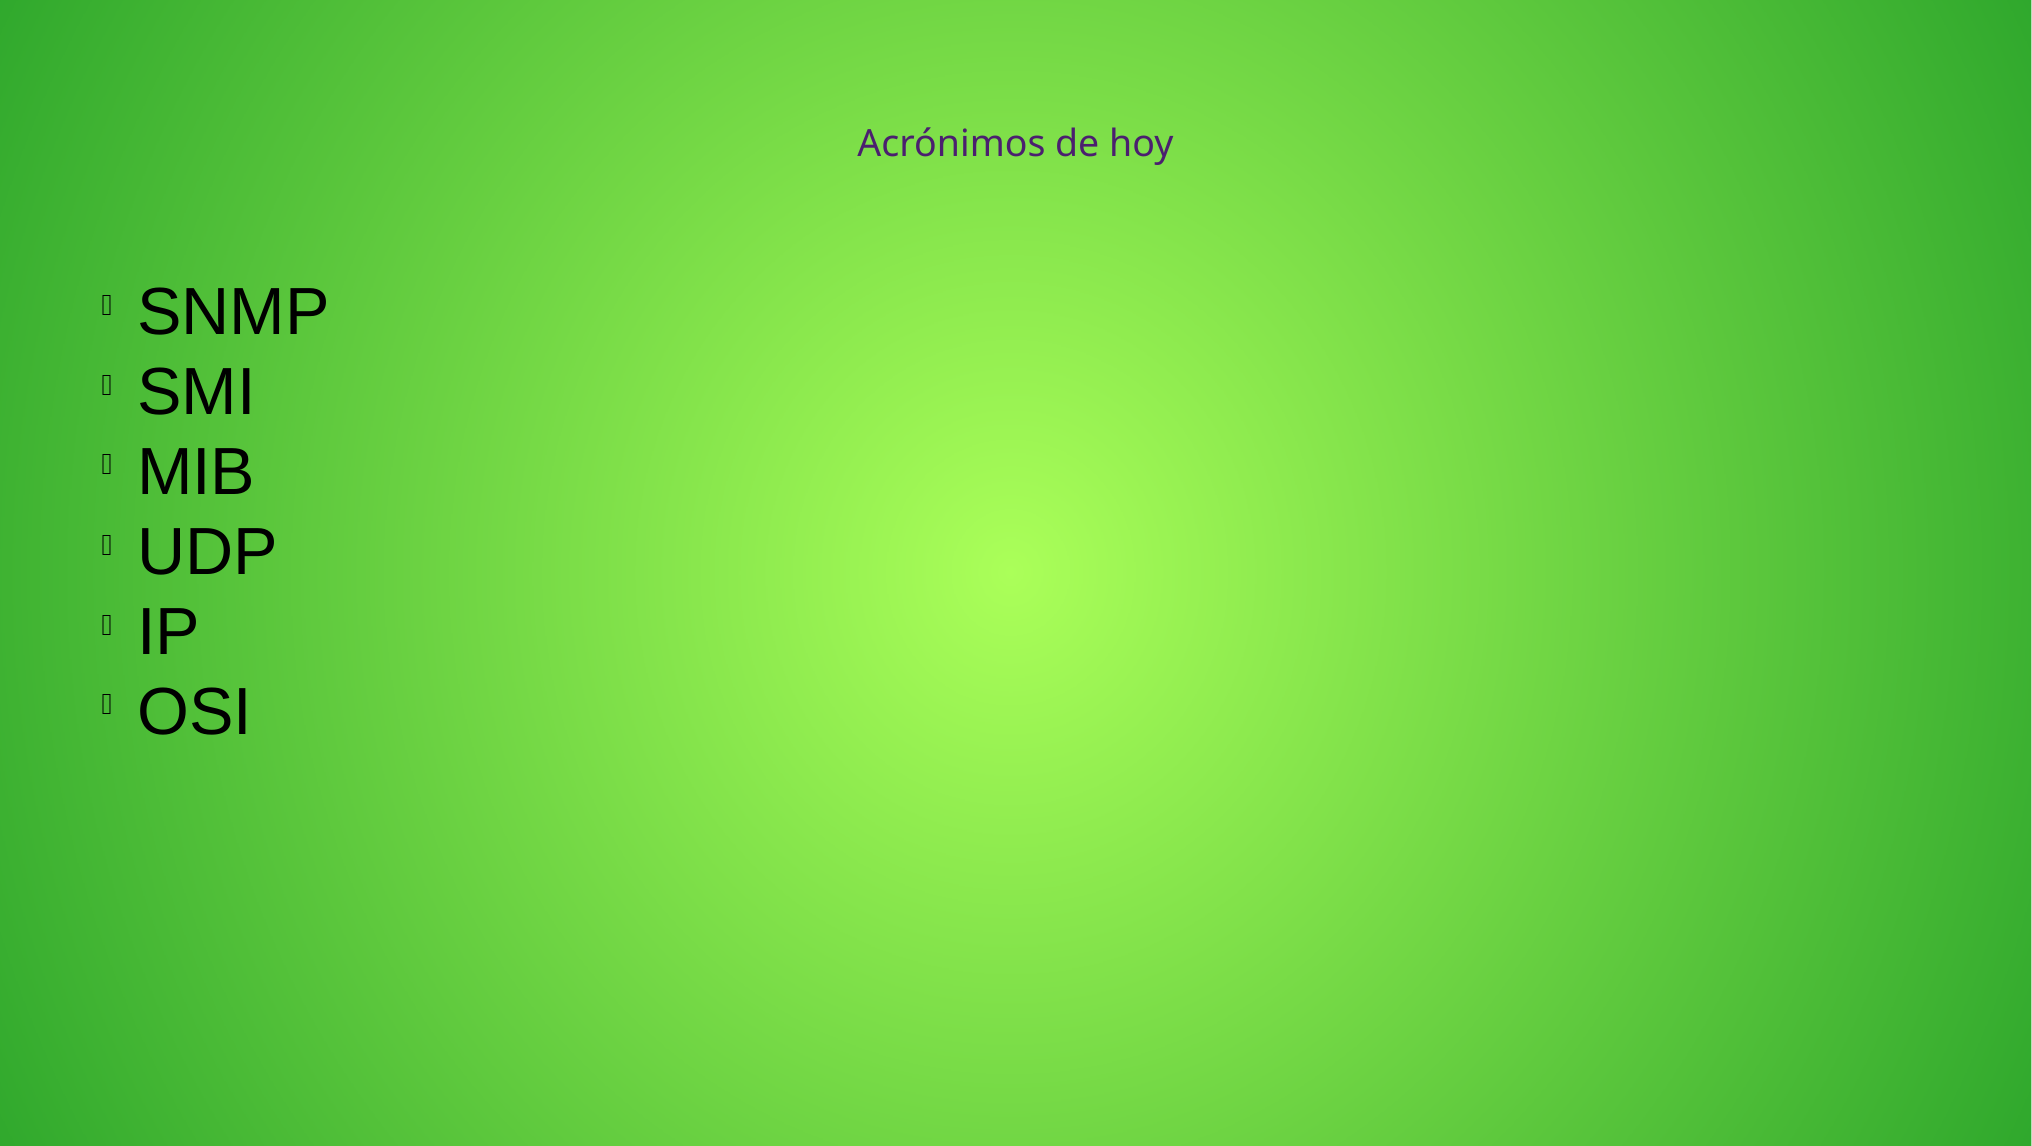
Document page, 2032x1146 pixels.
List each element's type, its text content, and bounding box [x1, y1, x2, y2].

picture [0, 0, 2032, 1146]
text_box SNMP SMI MIB UDP IP OSI [101, 268, 1930, 1025]
text_box Acrónimos de hoy [101, 45, 1930, 237]
